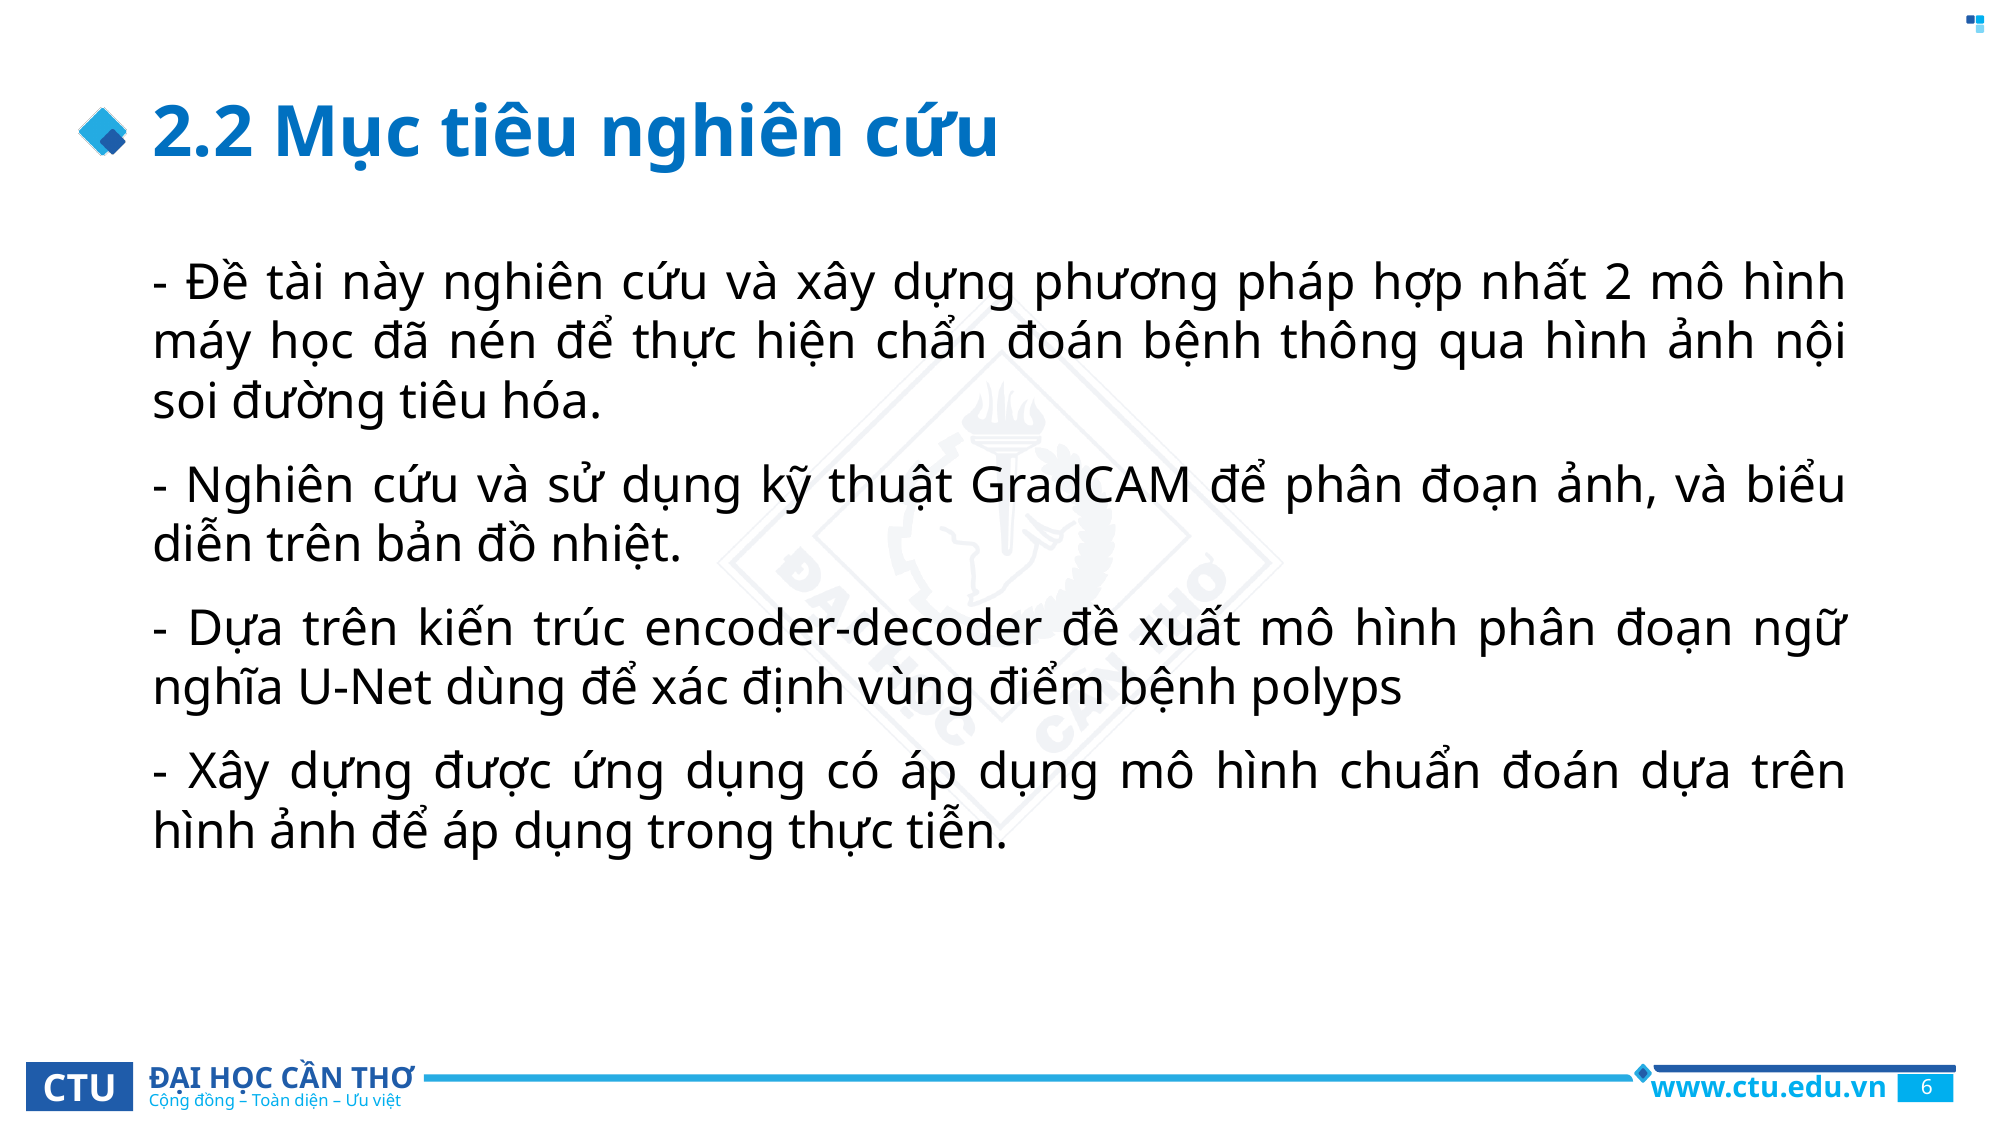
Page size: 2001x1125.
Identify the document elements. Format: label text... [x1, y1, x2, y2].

list - Đề tài này nghiên cứu và xây dựng phương pháp hợp nhất 2 mô hình máy học đã nén để thực hiện chẩn đoán bệnh thông qua hình ảnh nội soi đường tiêu hóa. - Nghiên cứu và sử dụng kỹ thuật GradCAM để phân đoạn ảnh, và biểu diễn trên bản đồ nhiệt. - Dựa trên kiến trúc encoder-decoder đề xuất mô hình phân đoạn ngữ nghĩa U-Net dùng để xác định vùng điểm bệnh polyps - Xây dựng được ứng dụng có áp dụng mô hình chuẩn đoán dựa trên hình ảnh để áp dụng trong thực tiễn. [137, 242, 1863, 957]
title 2.2 Mục tiêu nghiên cứu [137, 24, 1863, 242]
picture [78, 107, 127, 156]
